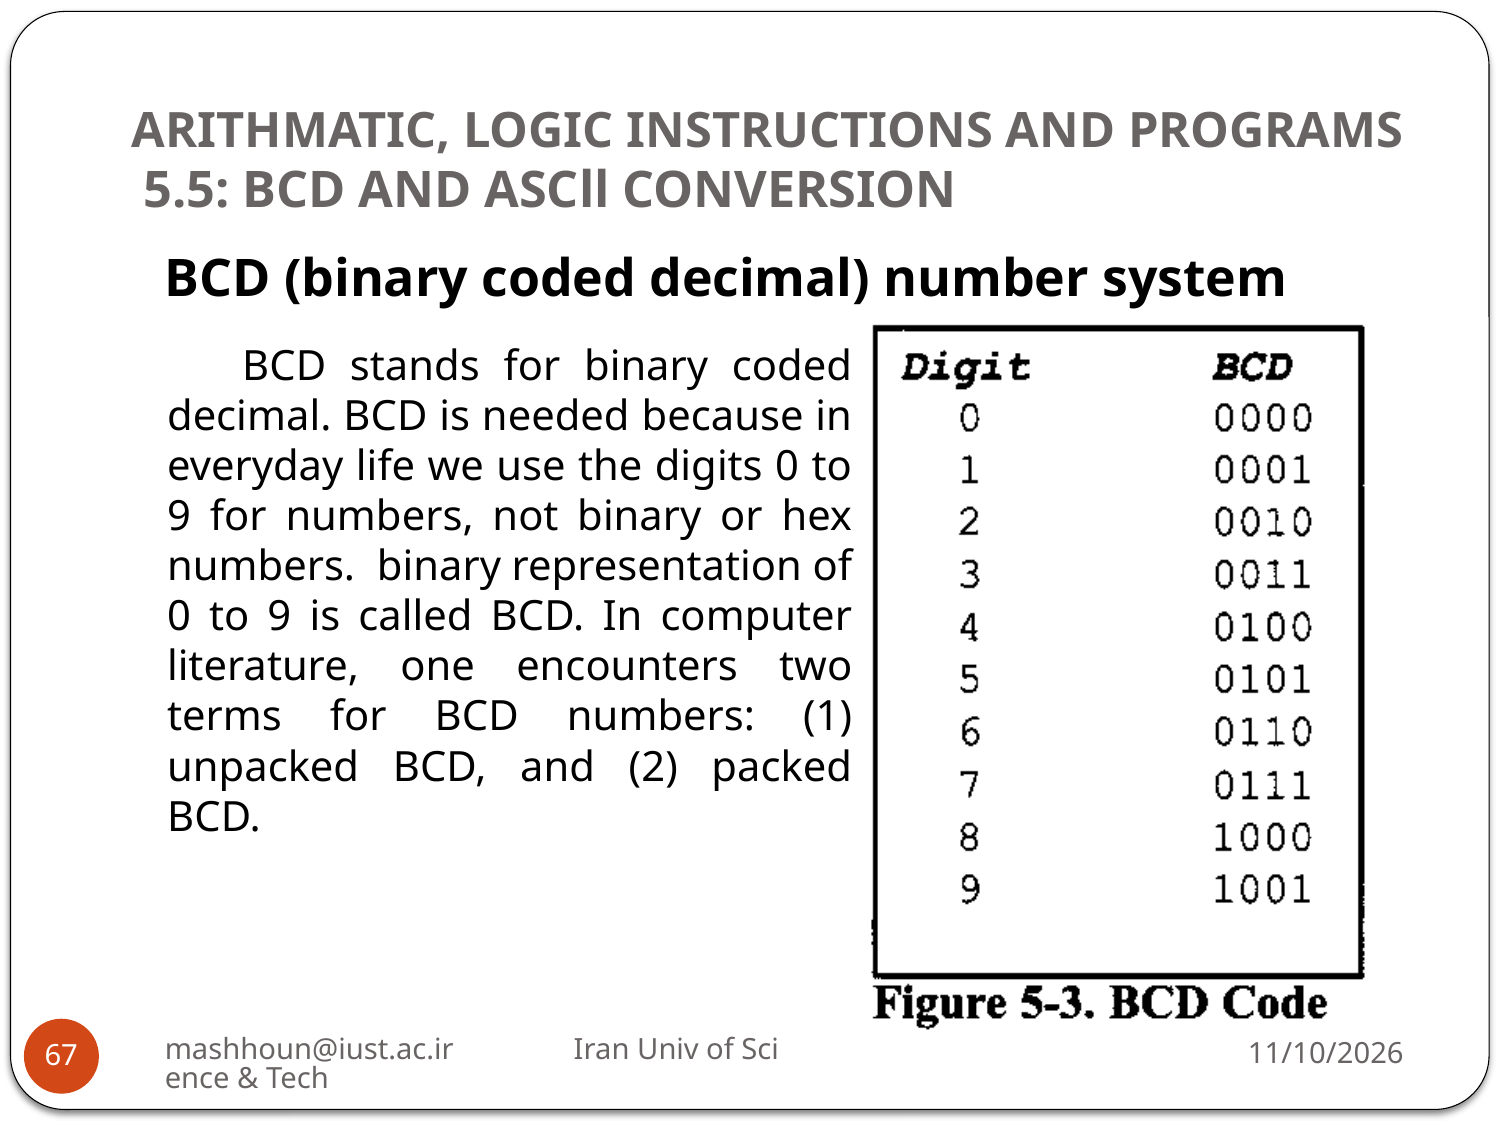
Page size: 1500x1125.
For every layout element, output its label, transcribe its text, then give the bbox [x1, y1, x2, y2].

title ARITHMATIC, LOGIC INSTRUCTIONS AND PROGRAMS 5.5: BCD AND ASCll CONVERSION [117, 45, 1425, 233]
footer mashhoun@iust.ac.ir Iran Univ of Science & Tech [150, 1012, 800, 1088]
slide_number 67 [23, 1018, 99, 1094]
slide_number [1012, 1015, 1419, 1094]
picture [866, 316, 1371, 1039]
list BCD (binary coded decimal) number system [150, 237, 1336, 329]
text_box BCD stands for binary coded decimal. BCD is needed because in everyday life we use the digits 0 to 9 for numbers, not binary or hex numbers. binary representation of 0 to 9 is called BCD. In computer literature, one encounters two terms for BCD numbers: (1) unpacked BCD, and (2) packed BCD. [152, 331, 861, 1020]
